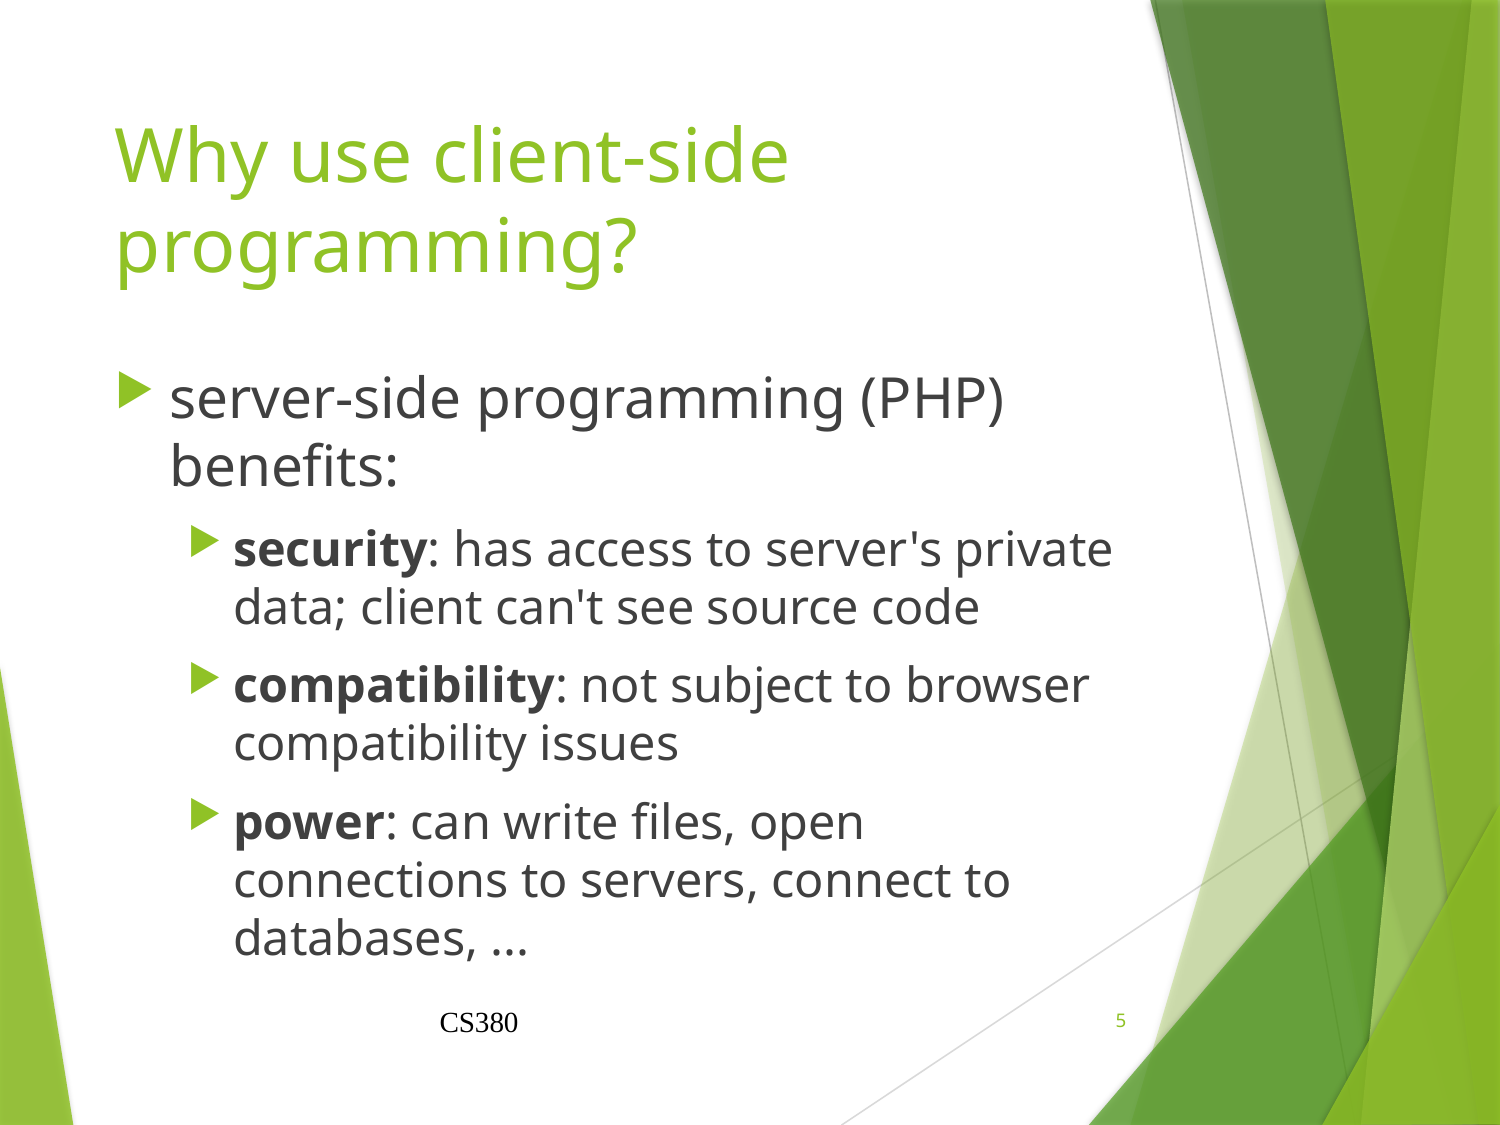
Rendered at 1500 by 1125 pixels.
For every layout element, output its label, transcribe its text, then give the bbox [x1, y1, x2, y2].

footer CS380 [99, 991, 859, 1051]
title Why use client-side programming? [99, 99, 1142, 317]
list server-side programming (PHP) benefits: security: has access to server's private data; client can't see source code compatibility: not subject to browser compatibility issues power: can write files, open connections to servers, connect to databases, ... [99, 354, 1142, 992]
slide_number 5 [1057, 991, 1142, 1051]
